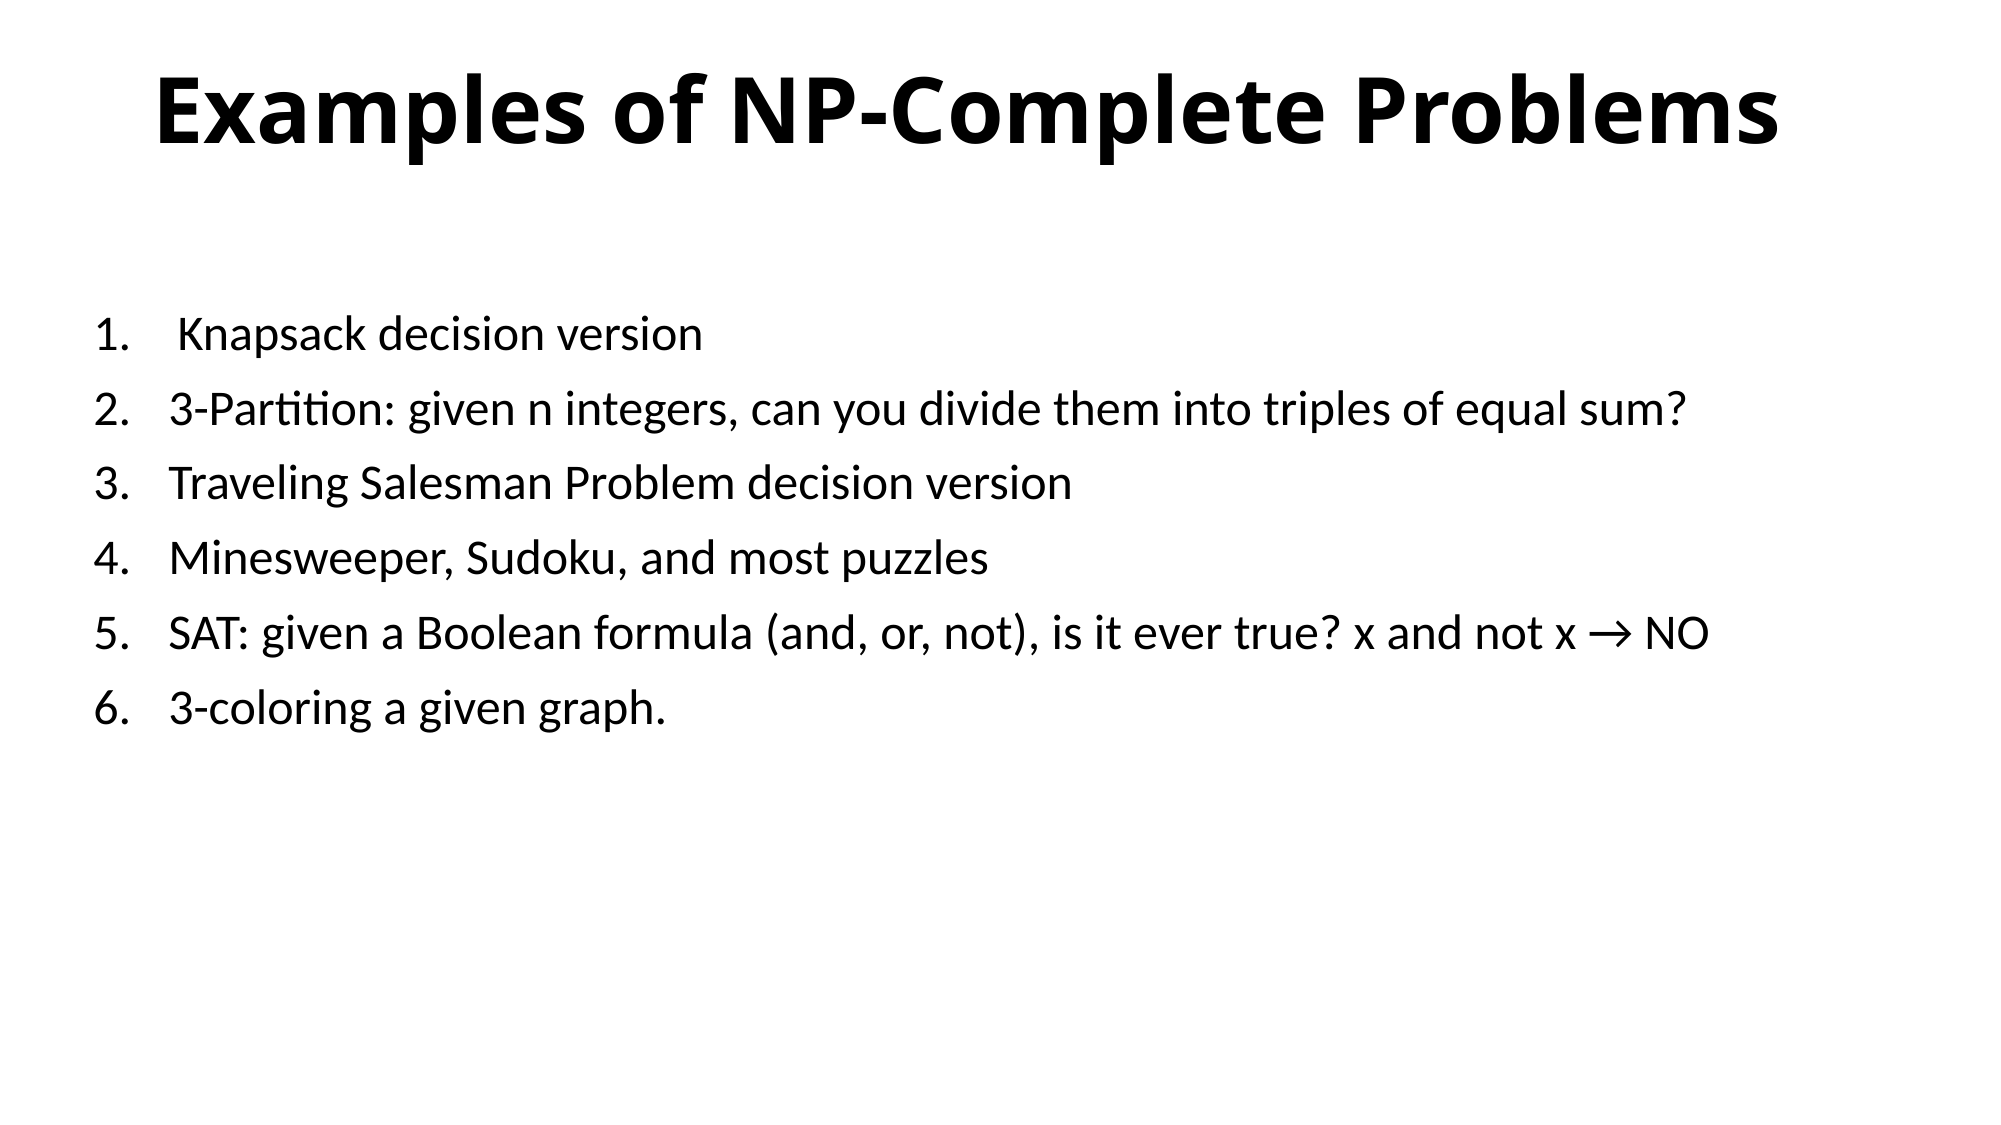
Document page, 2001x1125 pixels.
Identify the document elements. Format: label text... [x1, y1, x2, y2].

title Examples of NP-Complete Problems [137, 59, 1863, 278]
list Knapsack decision version 3-Partition: given n integers, can you divide them into triples of equal sum? Traveling Salesman Problem decision version Minesweeper, Sudoku, and most puzzles SAT: given a Boolean formula (and, or, not), is it ever true? x and not x → NO 3-coloring a given graph. [78, 299, 1983, 1014]
